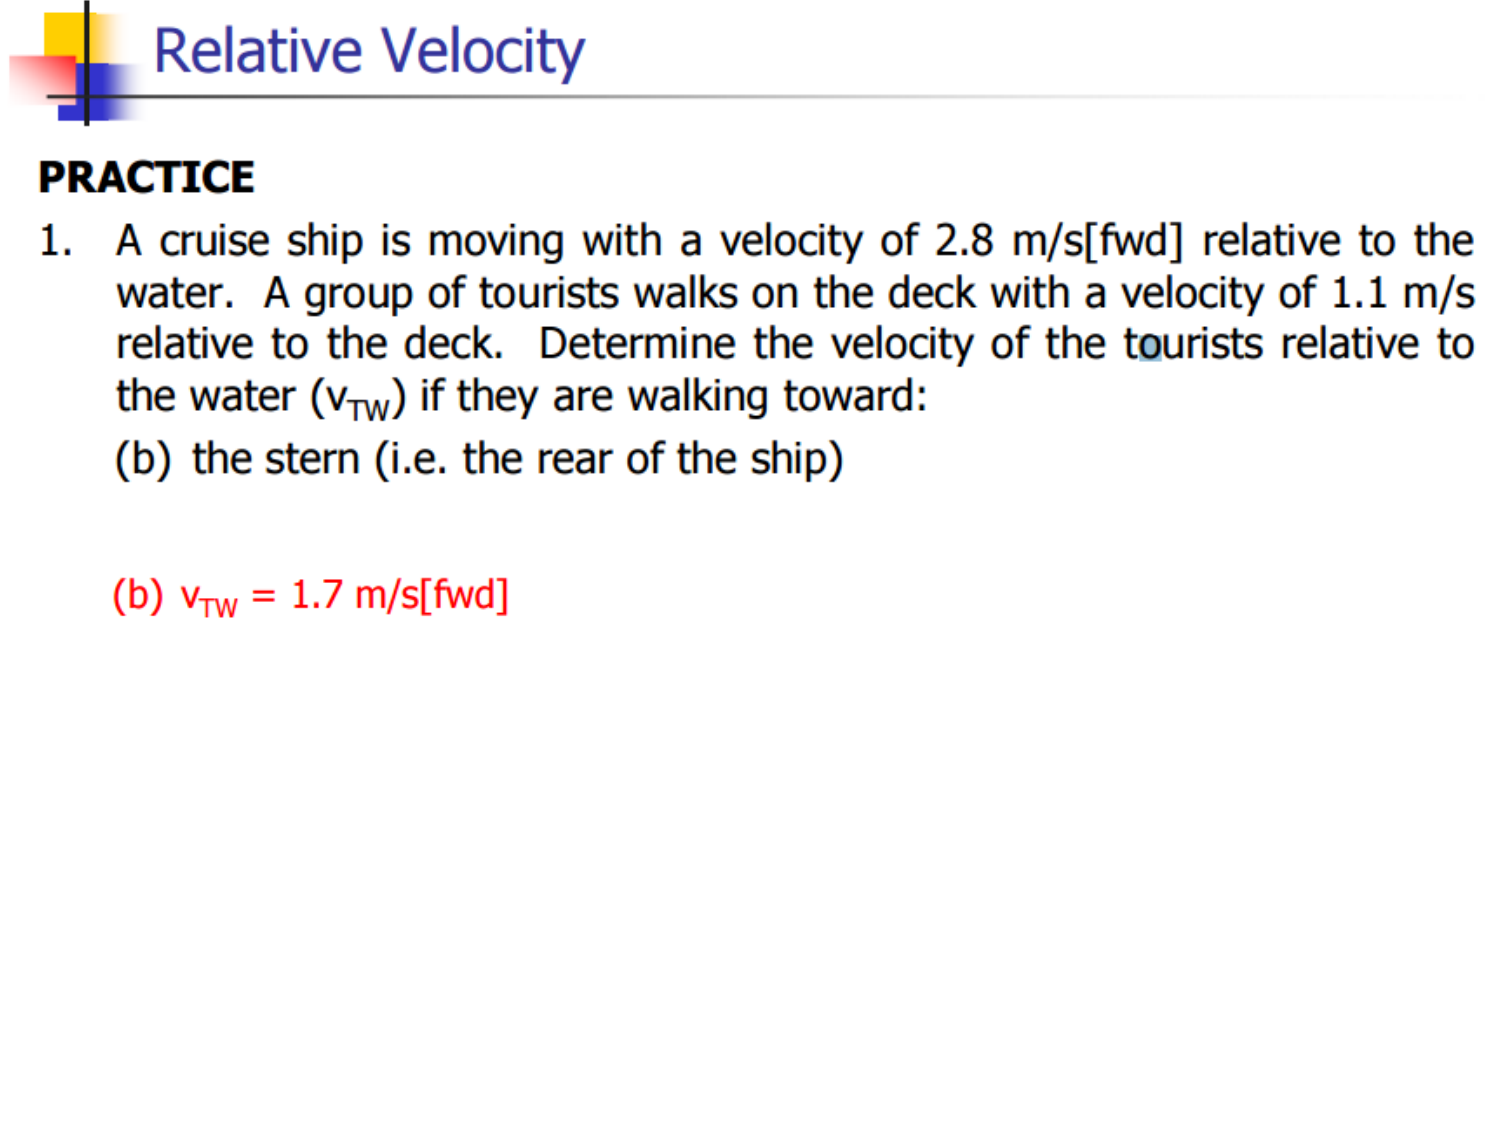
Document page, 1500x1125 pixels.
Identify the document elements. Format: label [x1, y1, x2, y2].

picture [100, 534, 531, 654]
picture [1, 0, 1500, 505]
